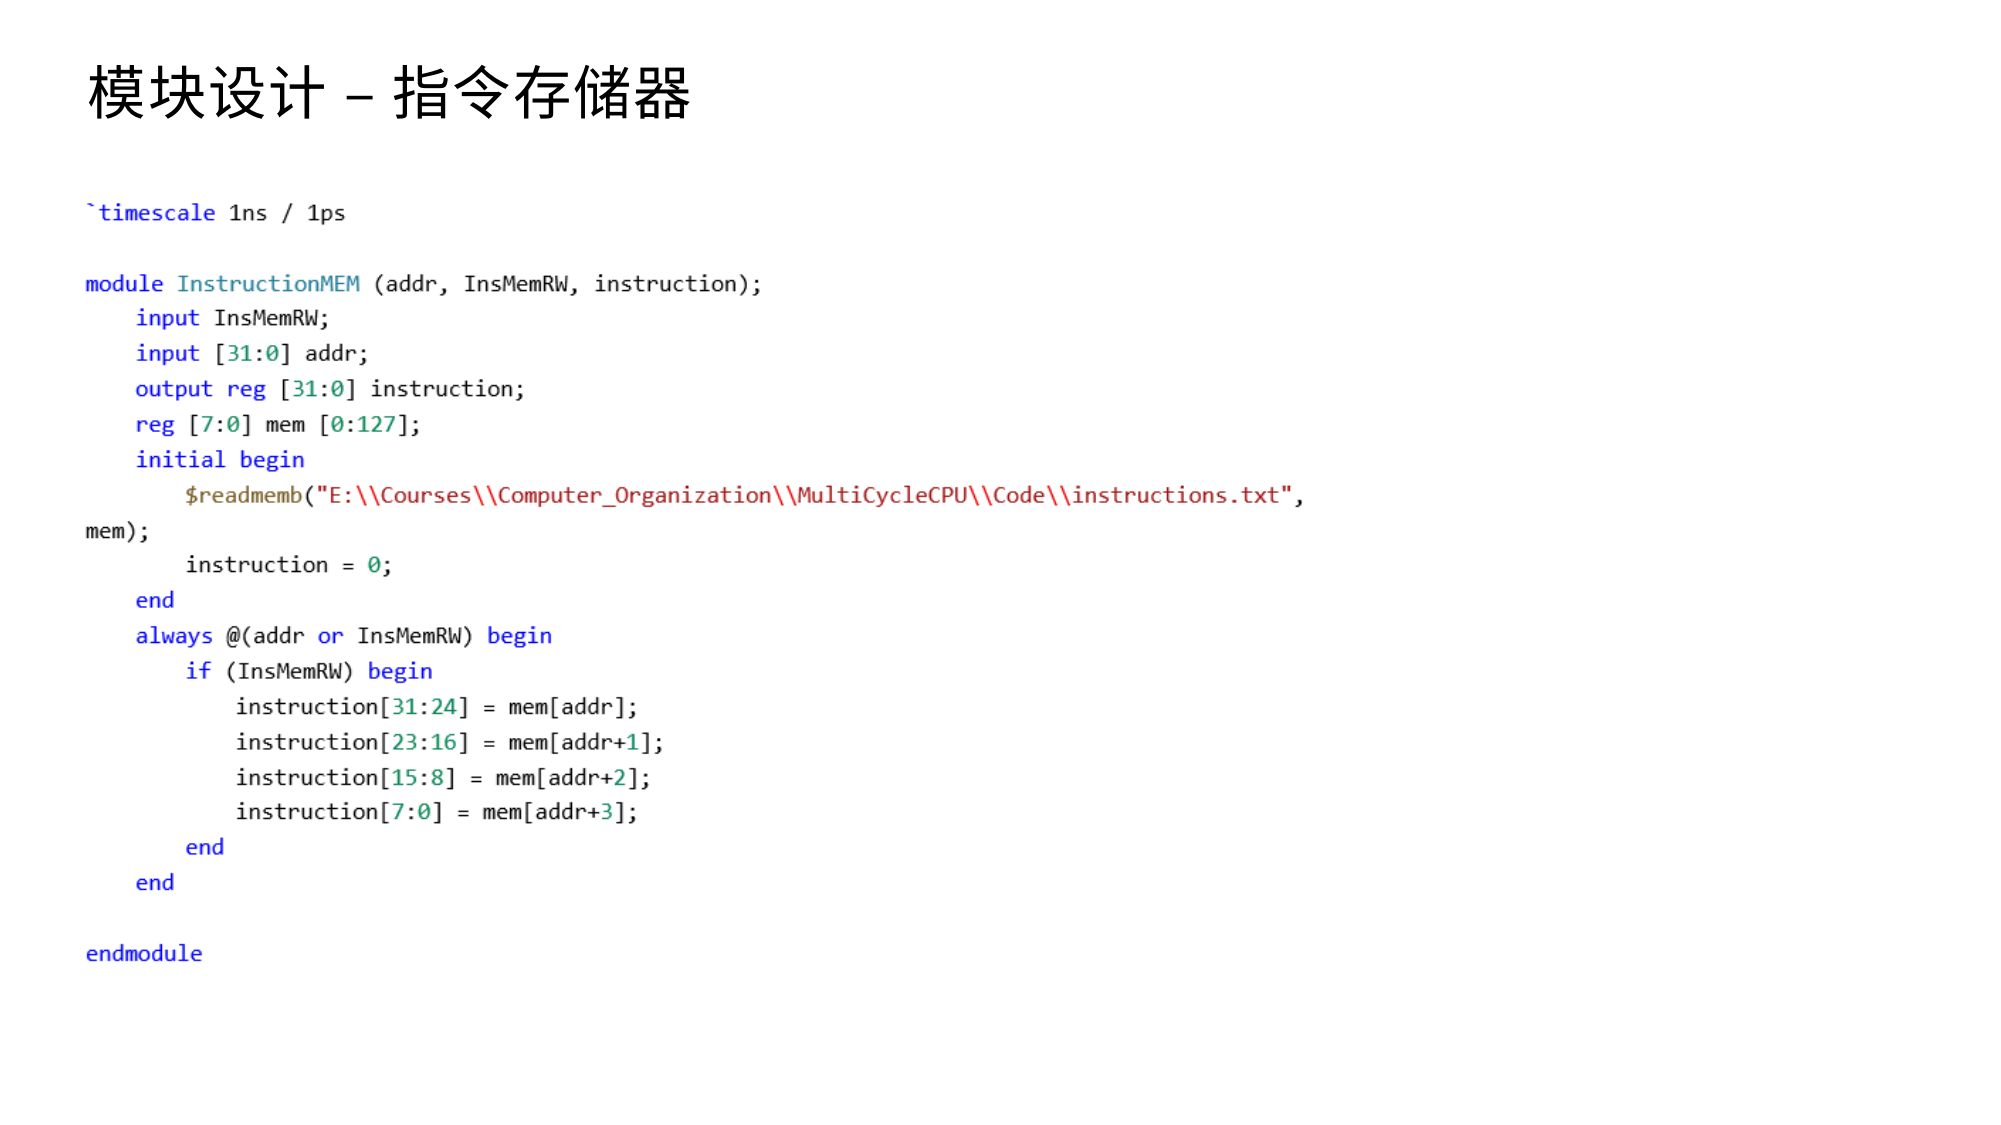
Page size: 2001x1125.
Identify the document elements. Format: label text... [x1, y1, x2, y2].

picture [73, 195, 1323, 974]
text_box 模块设计 – 指令存储器 [73, 49, 713, 134]
